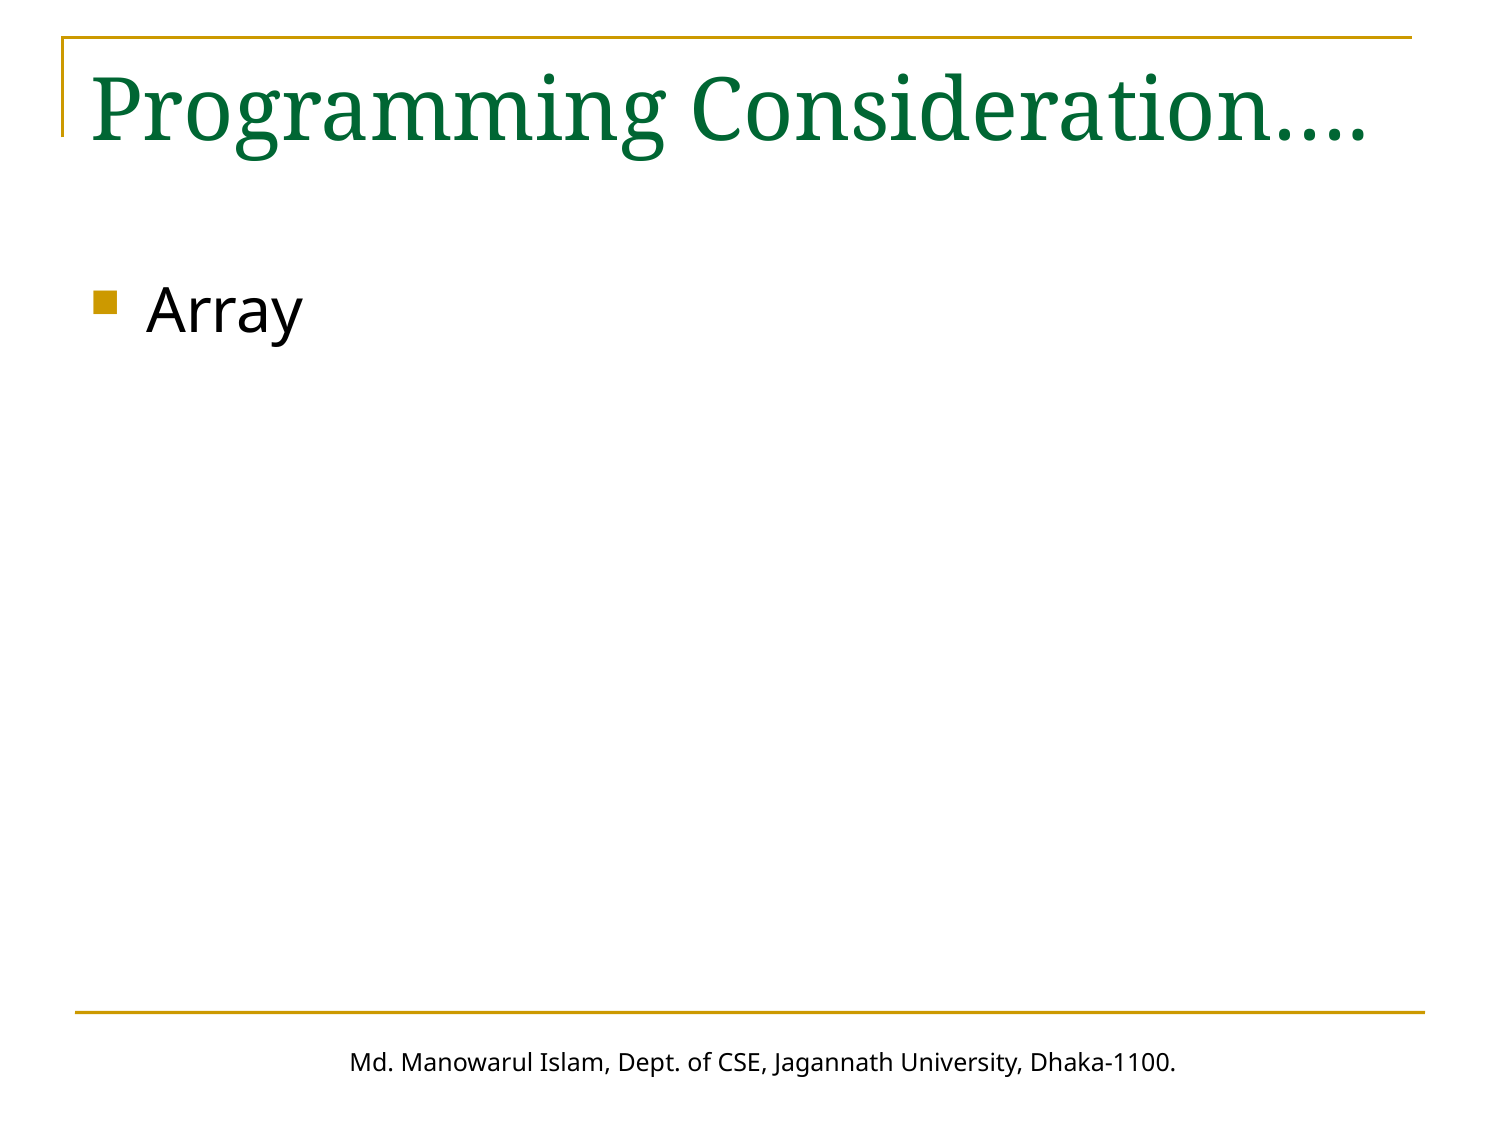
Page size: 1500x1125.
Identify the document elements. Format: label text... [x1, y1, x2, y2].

list Array [74, 262, 1426, 1006]
title Programming Consideration…. [74, 45, 1426, 233]
